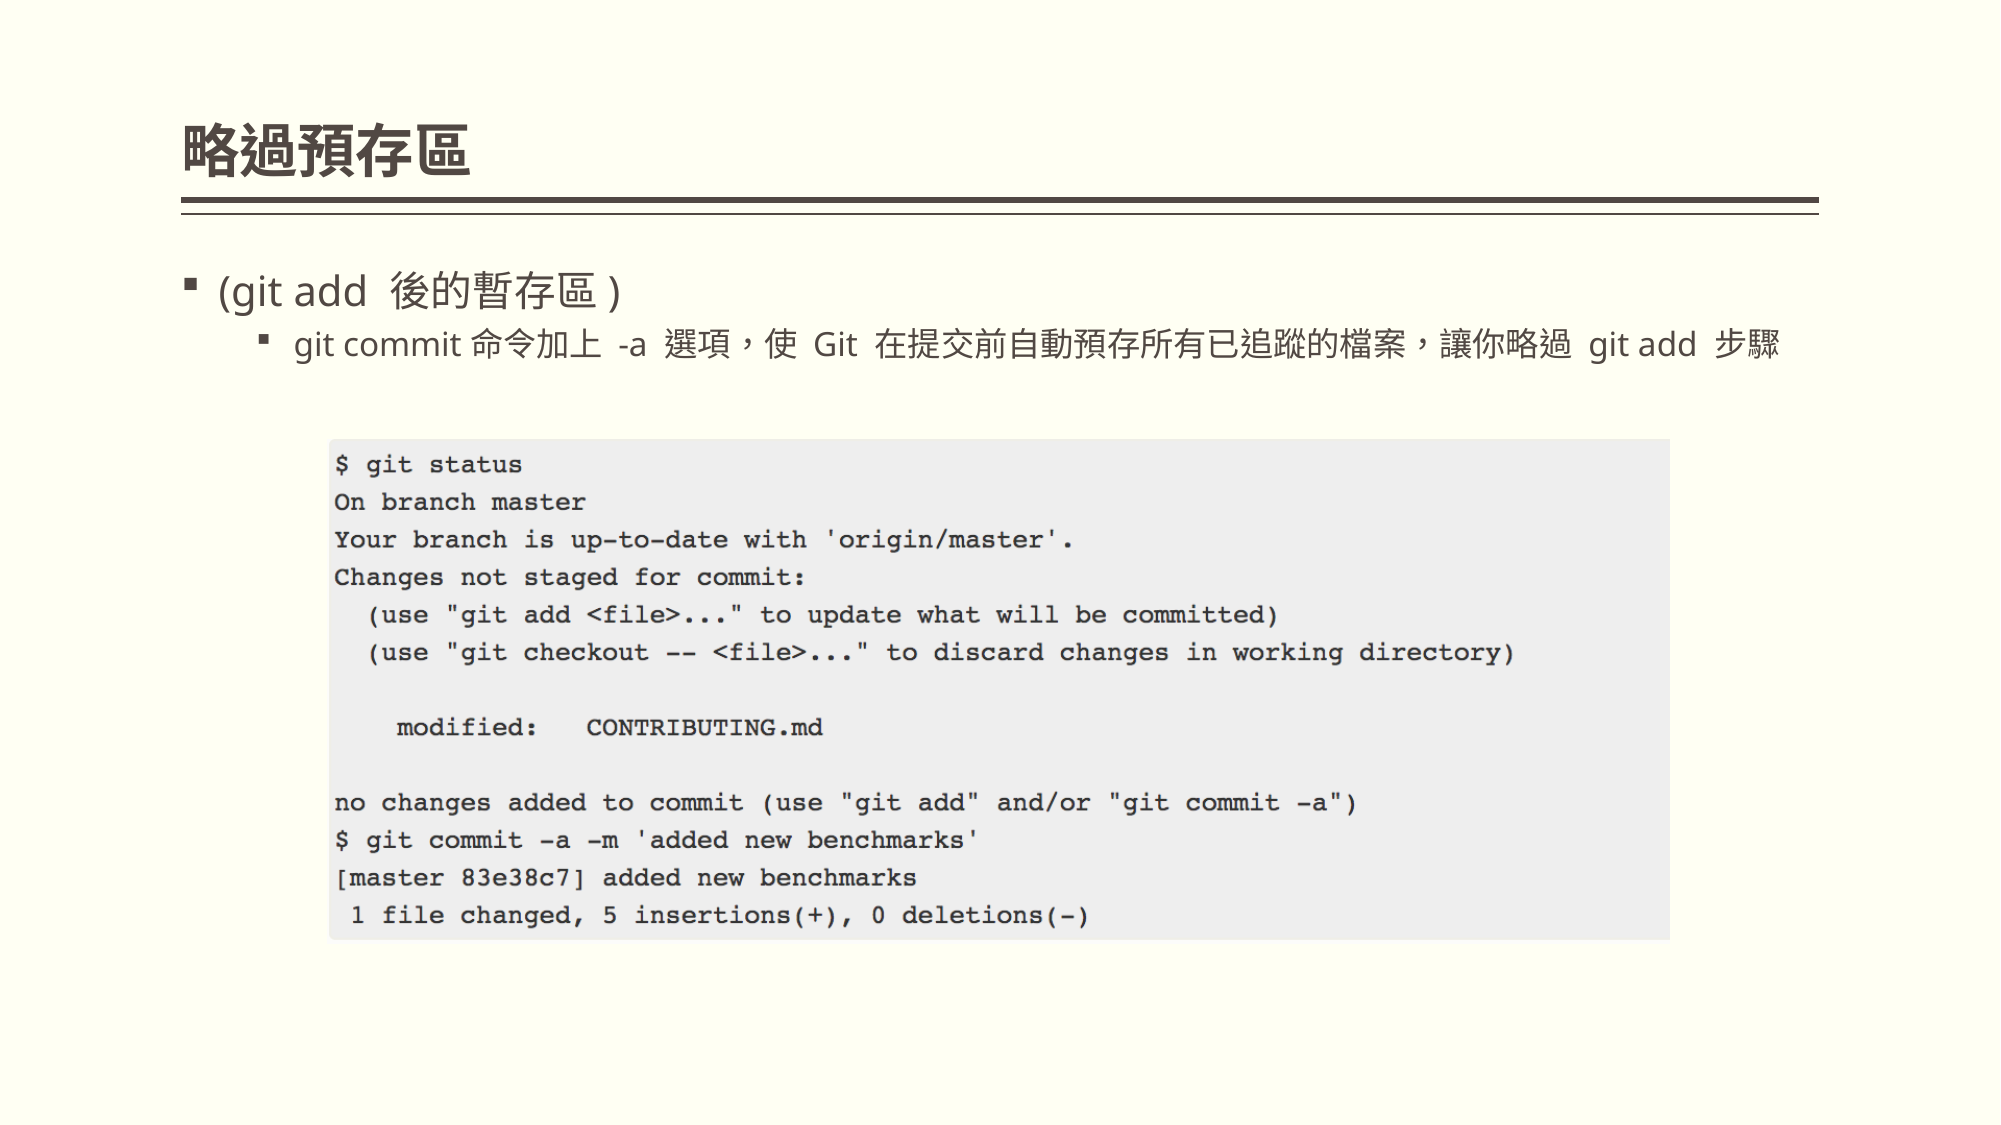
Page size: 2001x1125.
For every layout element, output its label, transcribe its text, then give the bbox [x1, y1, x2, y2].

list (git add 後的暫存區) git commit命令加上 -a 選項，使 Git 在提交前自動預存所有已追蹤的檔案，讓你略過 git add 步驟 [181, 262, 1819, 1013]
picture [327, 439, 1670, 944]
title 略過預存區 [181, 12, 1819, 193]
